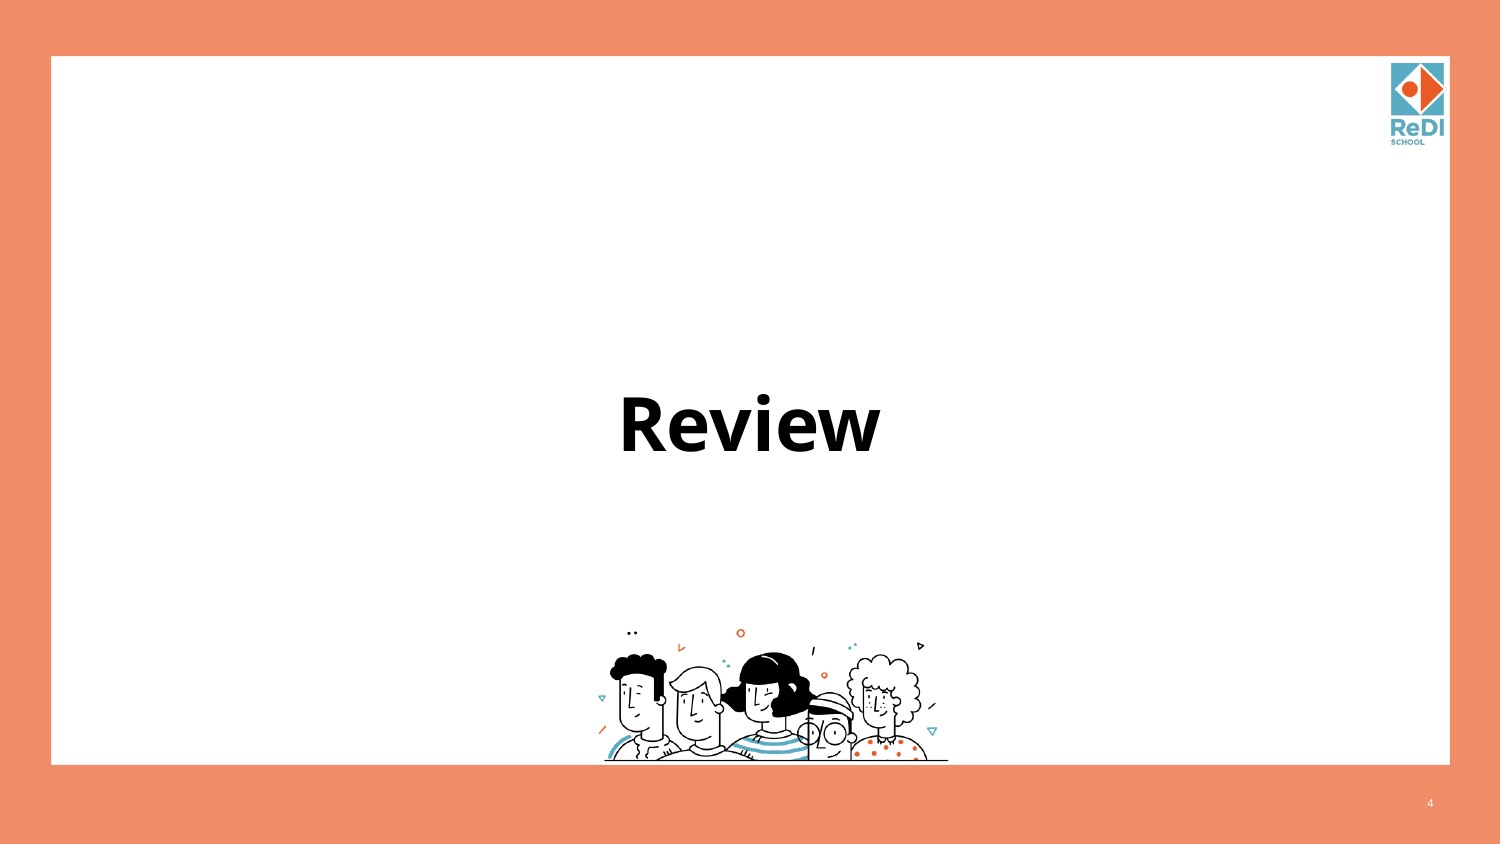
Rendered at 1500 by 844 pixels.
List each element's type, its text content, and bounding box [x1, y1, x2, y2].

picture [1391, 63, 1447, 145]
title Review [51, 352, 1449, 491]
picture [597, 628, 949, 766]
slide_number ‹#› [1388, 781, 1449, 827]
